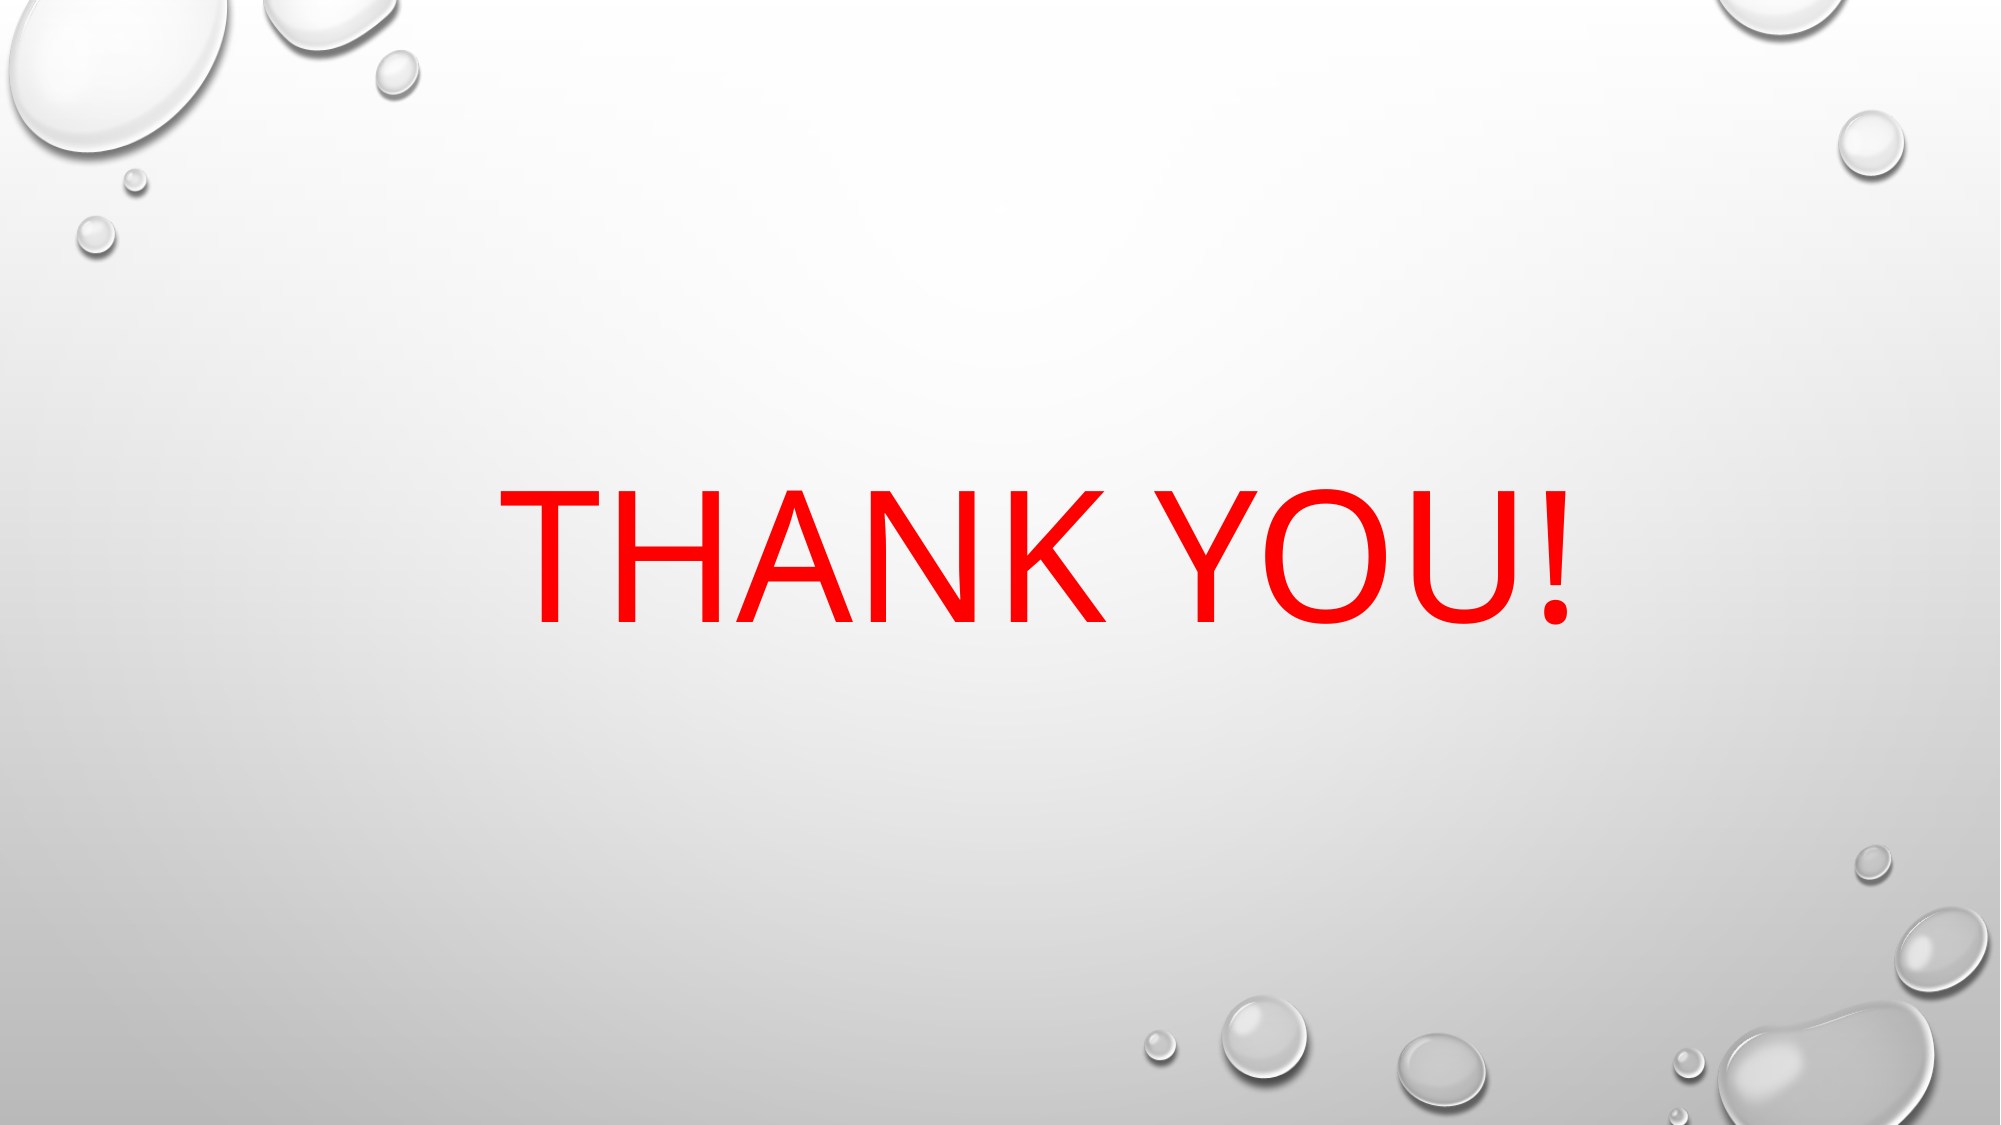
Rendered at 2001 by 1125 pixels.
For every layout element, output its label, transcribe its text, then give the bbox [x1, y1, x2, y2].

list Thank YOU! [149, 388, 1850, 950]
picture [0, 0, 2000, 1125]
